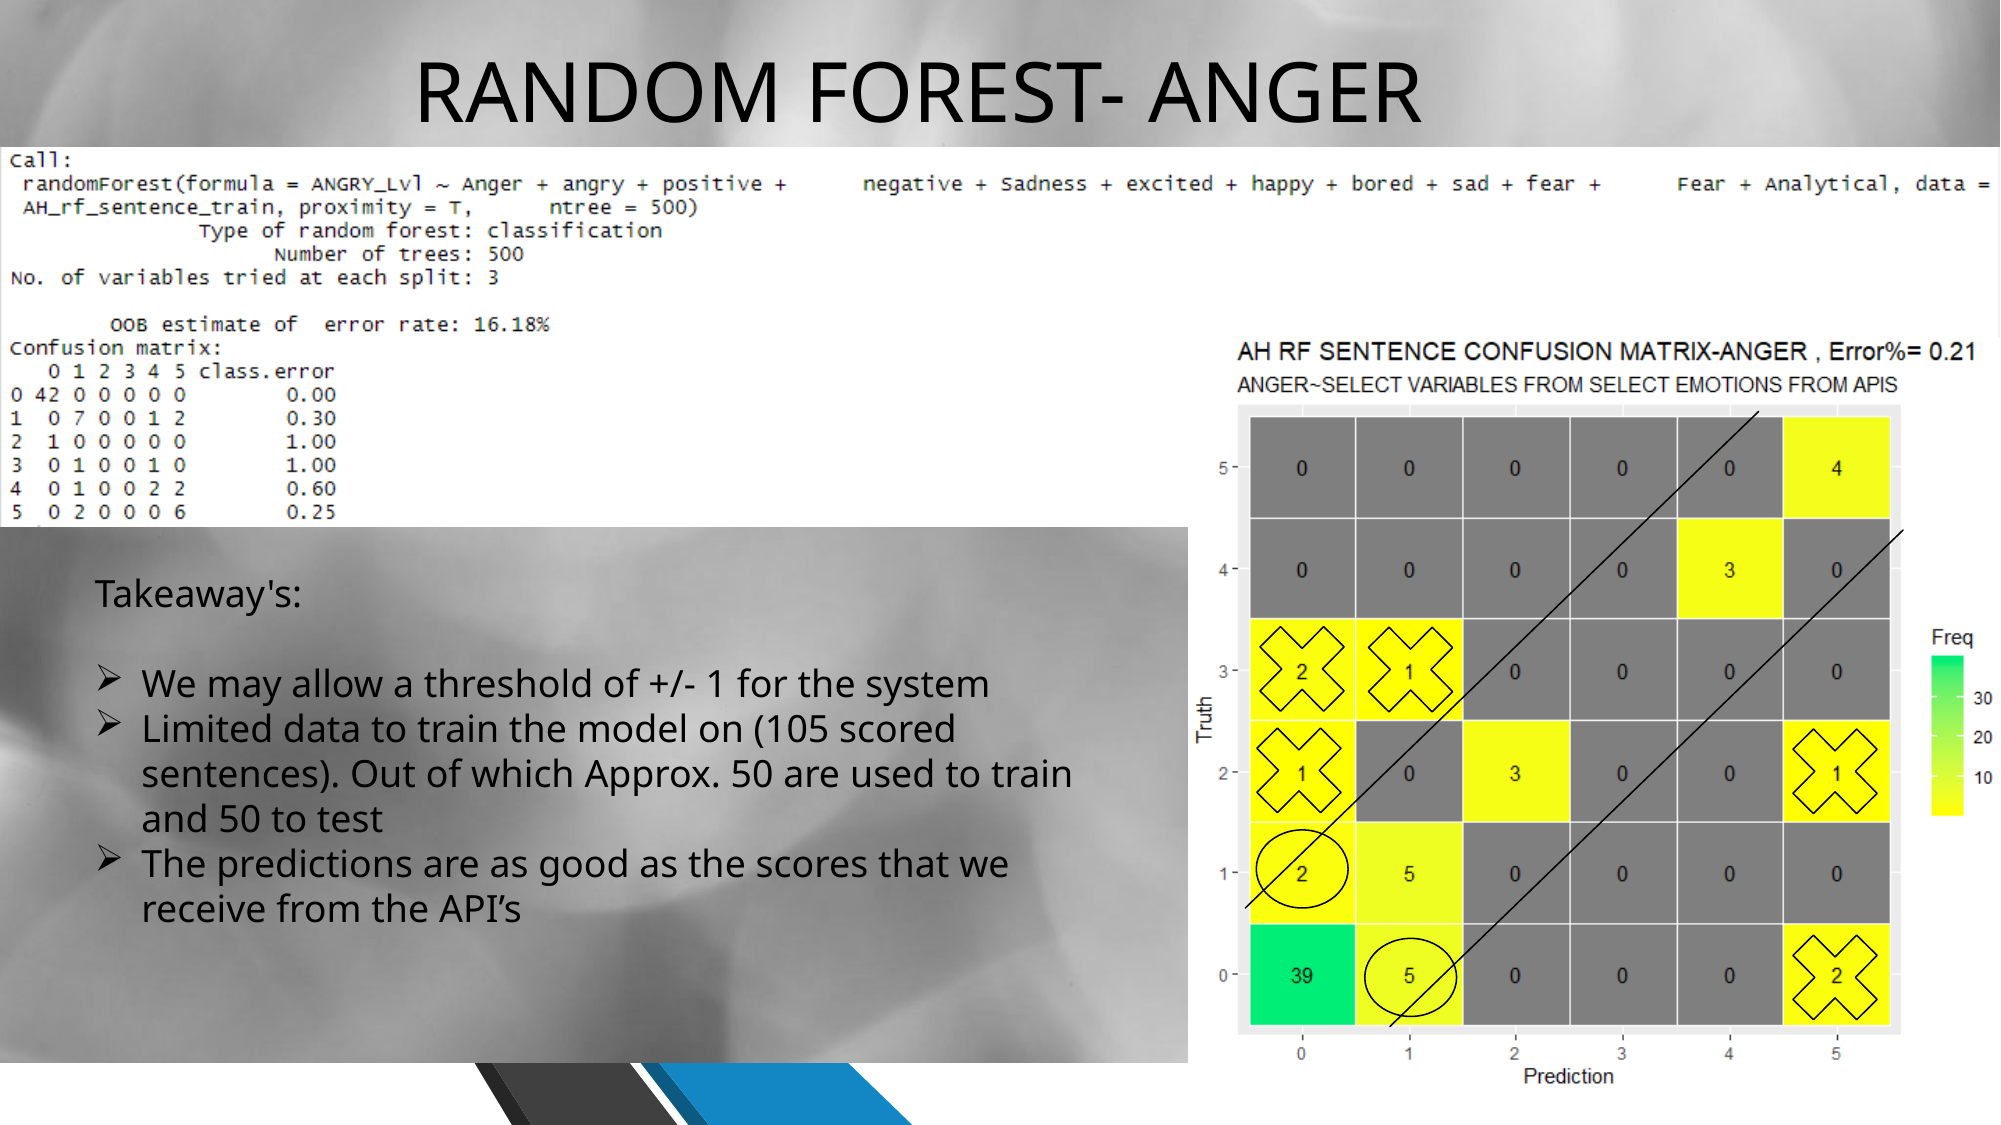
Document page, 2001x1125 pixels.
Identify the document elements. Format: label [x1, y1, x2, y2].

text_box [1389, 529, 1904, 1027]
text_box [1245, 411, 1759, 909]
picture [0, 0, 2000, 1092]
